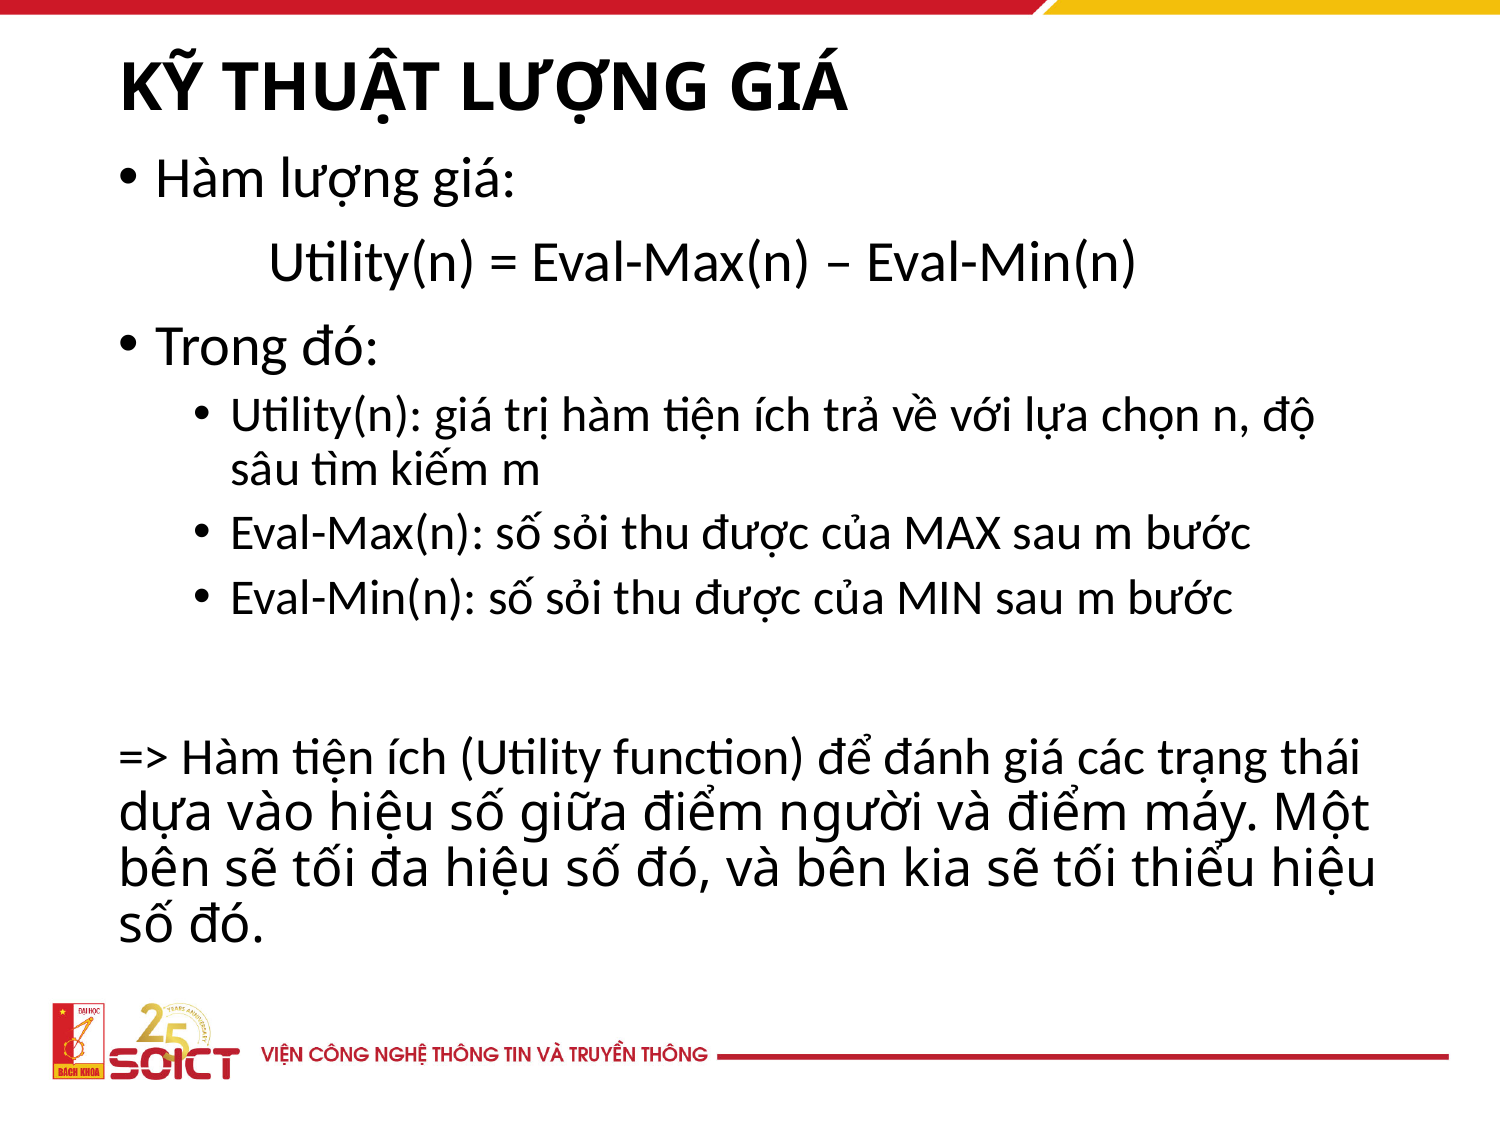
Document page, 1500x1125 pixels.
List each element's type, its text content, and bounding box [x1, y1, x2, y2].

picture [0, 0, 1500, 1125]
title KỸ THUẬT LƯỢNG GIÁ [103, 18, 1397, 139]
list Hàm lượng giá: Utility(n) = Eval-Max(n) – Eval-Min(n) Trong đó: Utility(n): giá trị hàm tiện ích trả về với lựa chọn n, độ sâu tìm kiếm m Eval-Max(n): số sỏi thu được của MAX sau m bước Eval-Min(n): số sỏi thu được của MIN sau m bước => Hàm tiện ích (Utility function) để đánh giá các trạng thái dựa vào hiệu số giữa điểm người và điểm máy. Một bên sẽ tối đa hiệu số đó, và bên kia sẽ tối thiểu hiệu số đó. [103, 139, 1397, 989]
slide_number 22 [1059, 1042, 1397, 1103]
